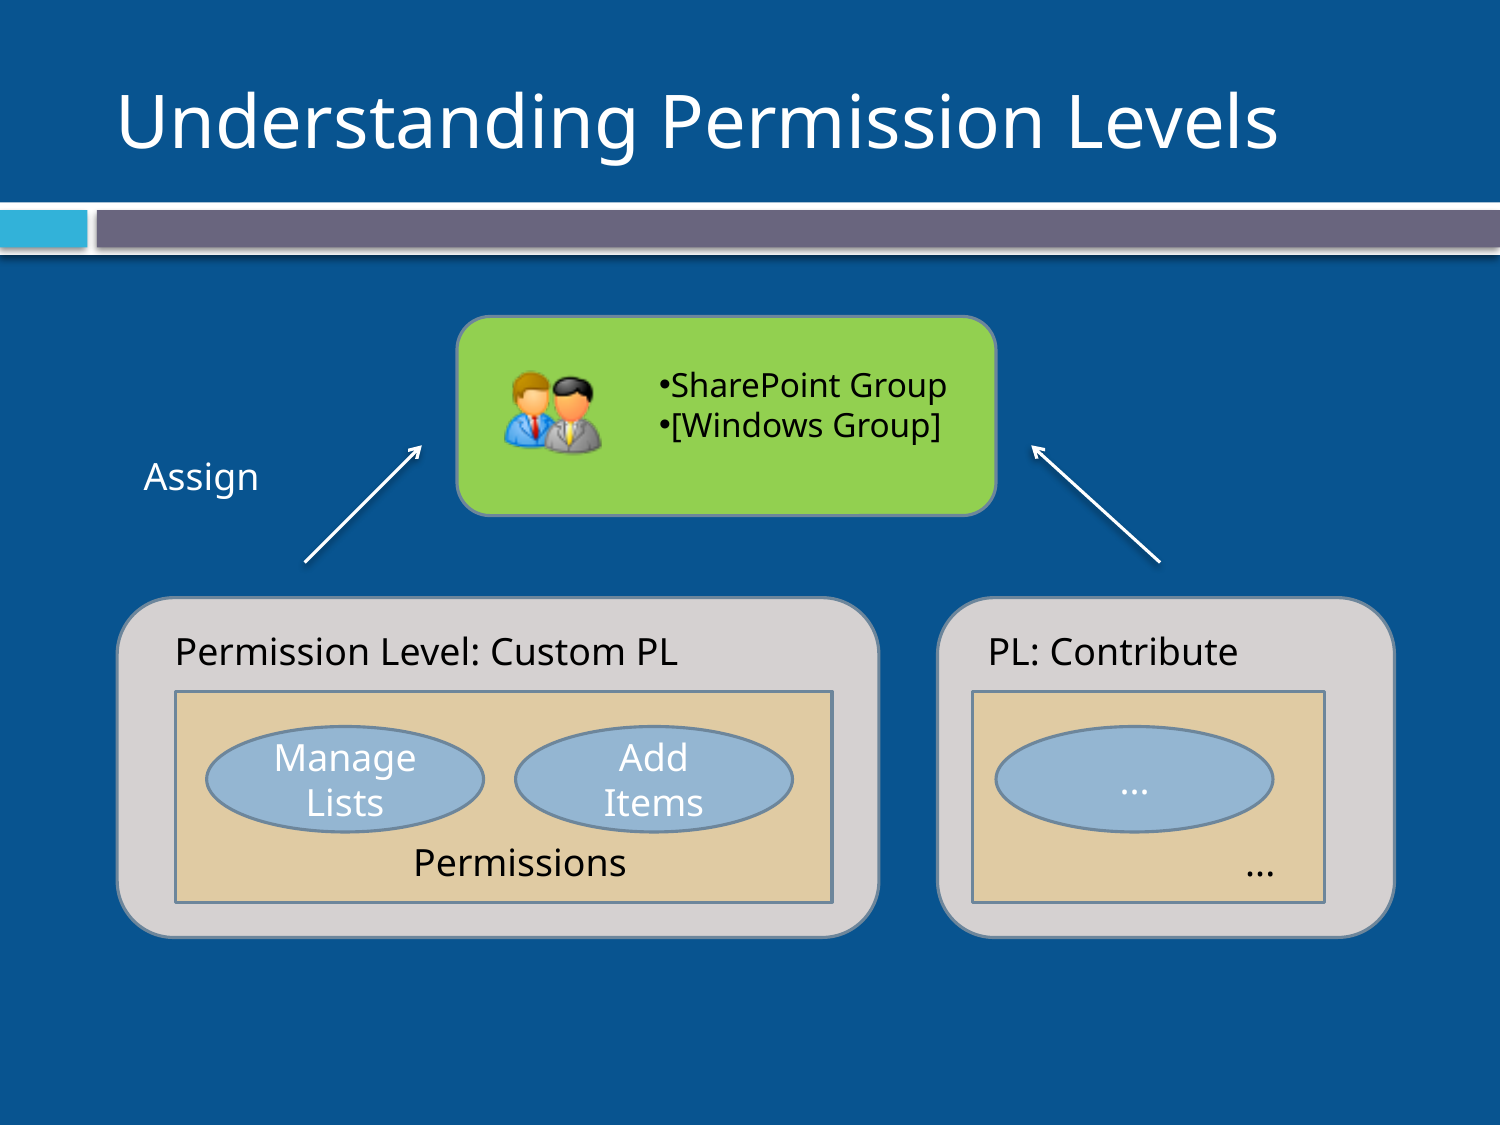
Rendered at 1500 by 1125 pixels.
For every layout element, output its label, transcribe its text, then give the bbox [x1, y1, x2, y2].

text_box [304, 444, 423, 563]
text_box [116, 597, 880, 938]
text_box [937, 597, 1395, 938]
title Understanding Permission Levels [100, 37, 1438, 200]
text_box Assign [128, 445, 303, 505]
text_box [1030, 444, 1161, 563]
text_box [456, 316, 997, 516]
